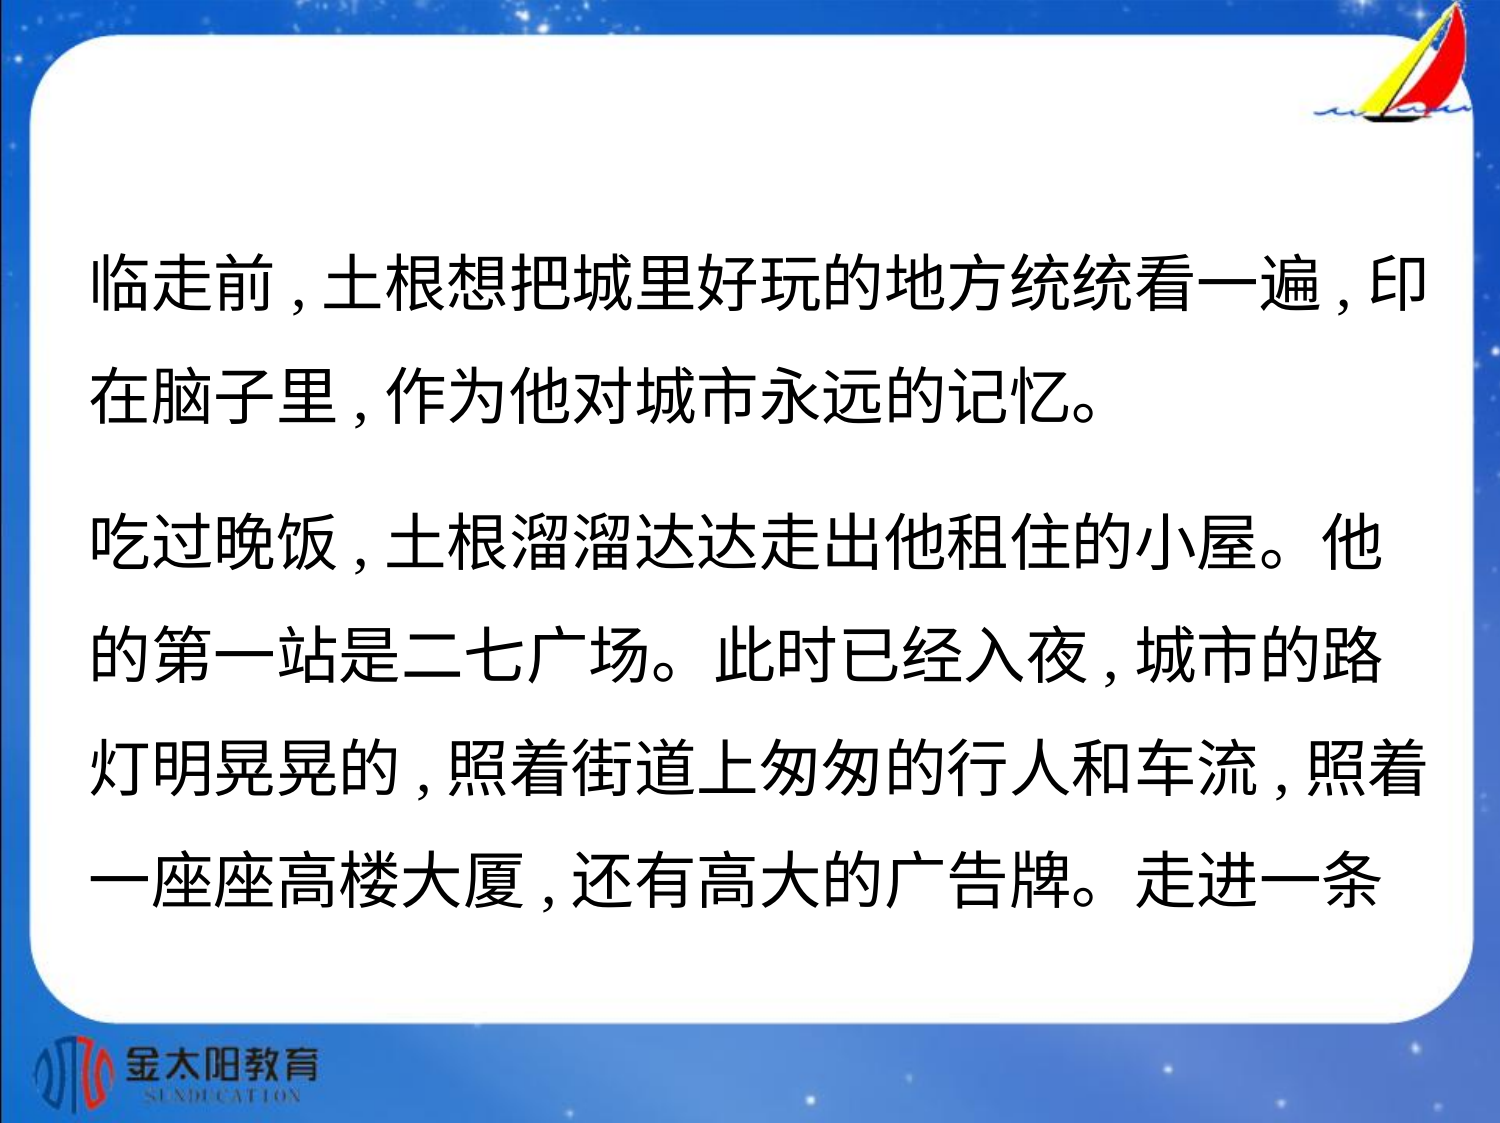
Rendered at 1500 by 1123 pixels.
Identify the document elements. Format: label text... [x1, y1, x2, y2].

text_box 临走前,土根想把城里好玩的地方统统看一遍,印 在脑子里,作为他对城市永远的记忆。 [88, 206, 1453, 433]
picture [0, 0, 1500, 1123]
text_box 吃过晚饭,土根溜溜达达走出他租住的小屋。他 的第一站是二七广场。此时已经入夜,城市的路 灯明晃晃的,照着街道上匆匆的行人和车流,照着 一座座高楼大厦,还有高大的广告牌。走进一条 [88, 465, 1453, 917]
